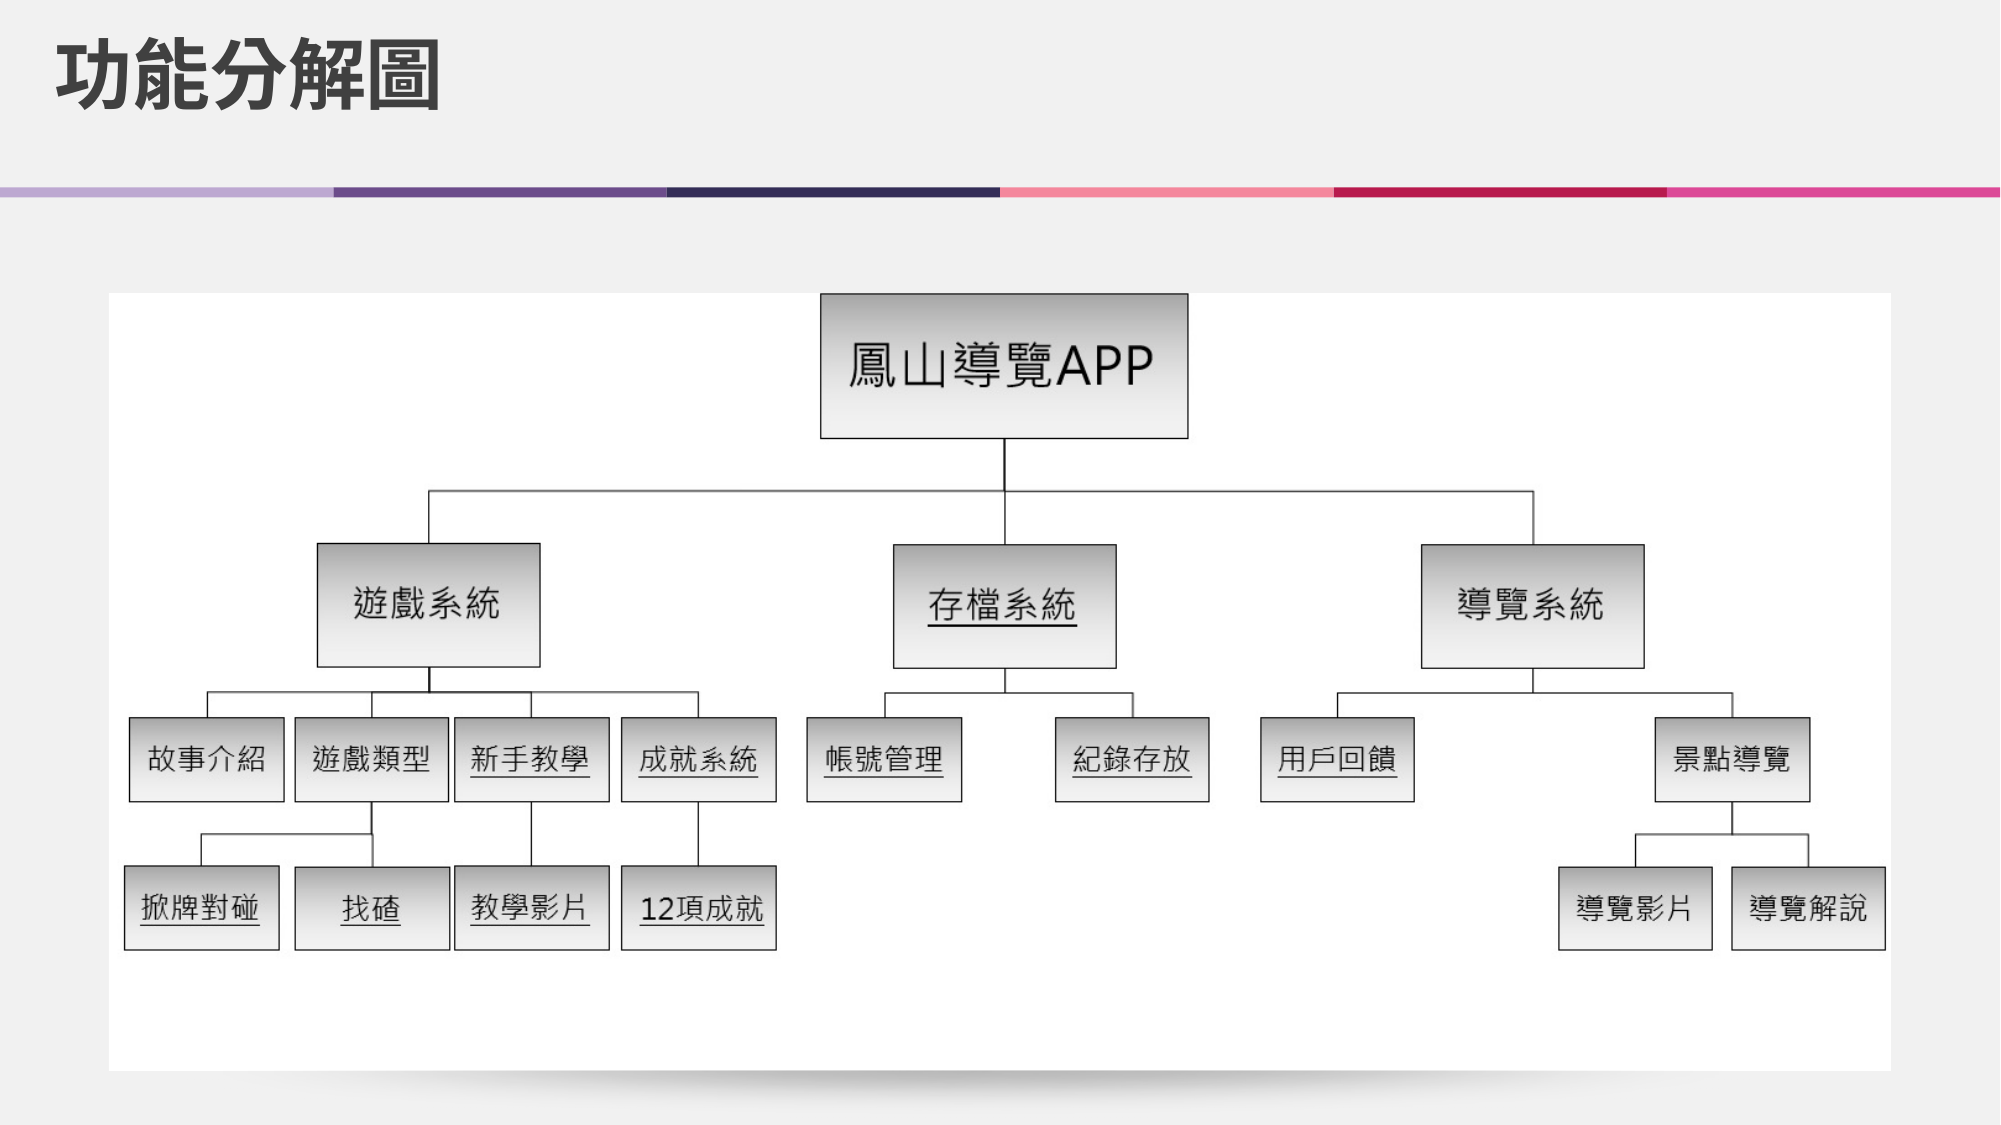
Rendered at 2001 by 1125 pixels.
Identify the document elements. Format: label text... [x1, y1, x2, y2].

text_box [108, 293, 1892, 1125]
list 功能分解圖 [55, 26, 1882, 118]
